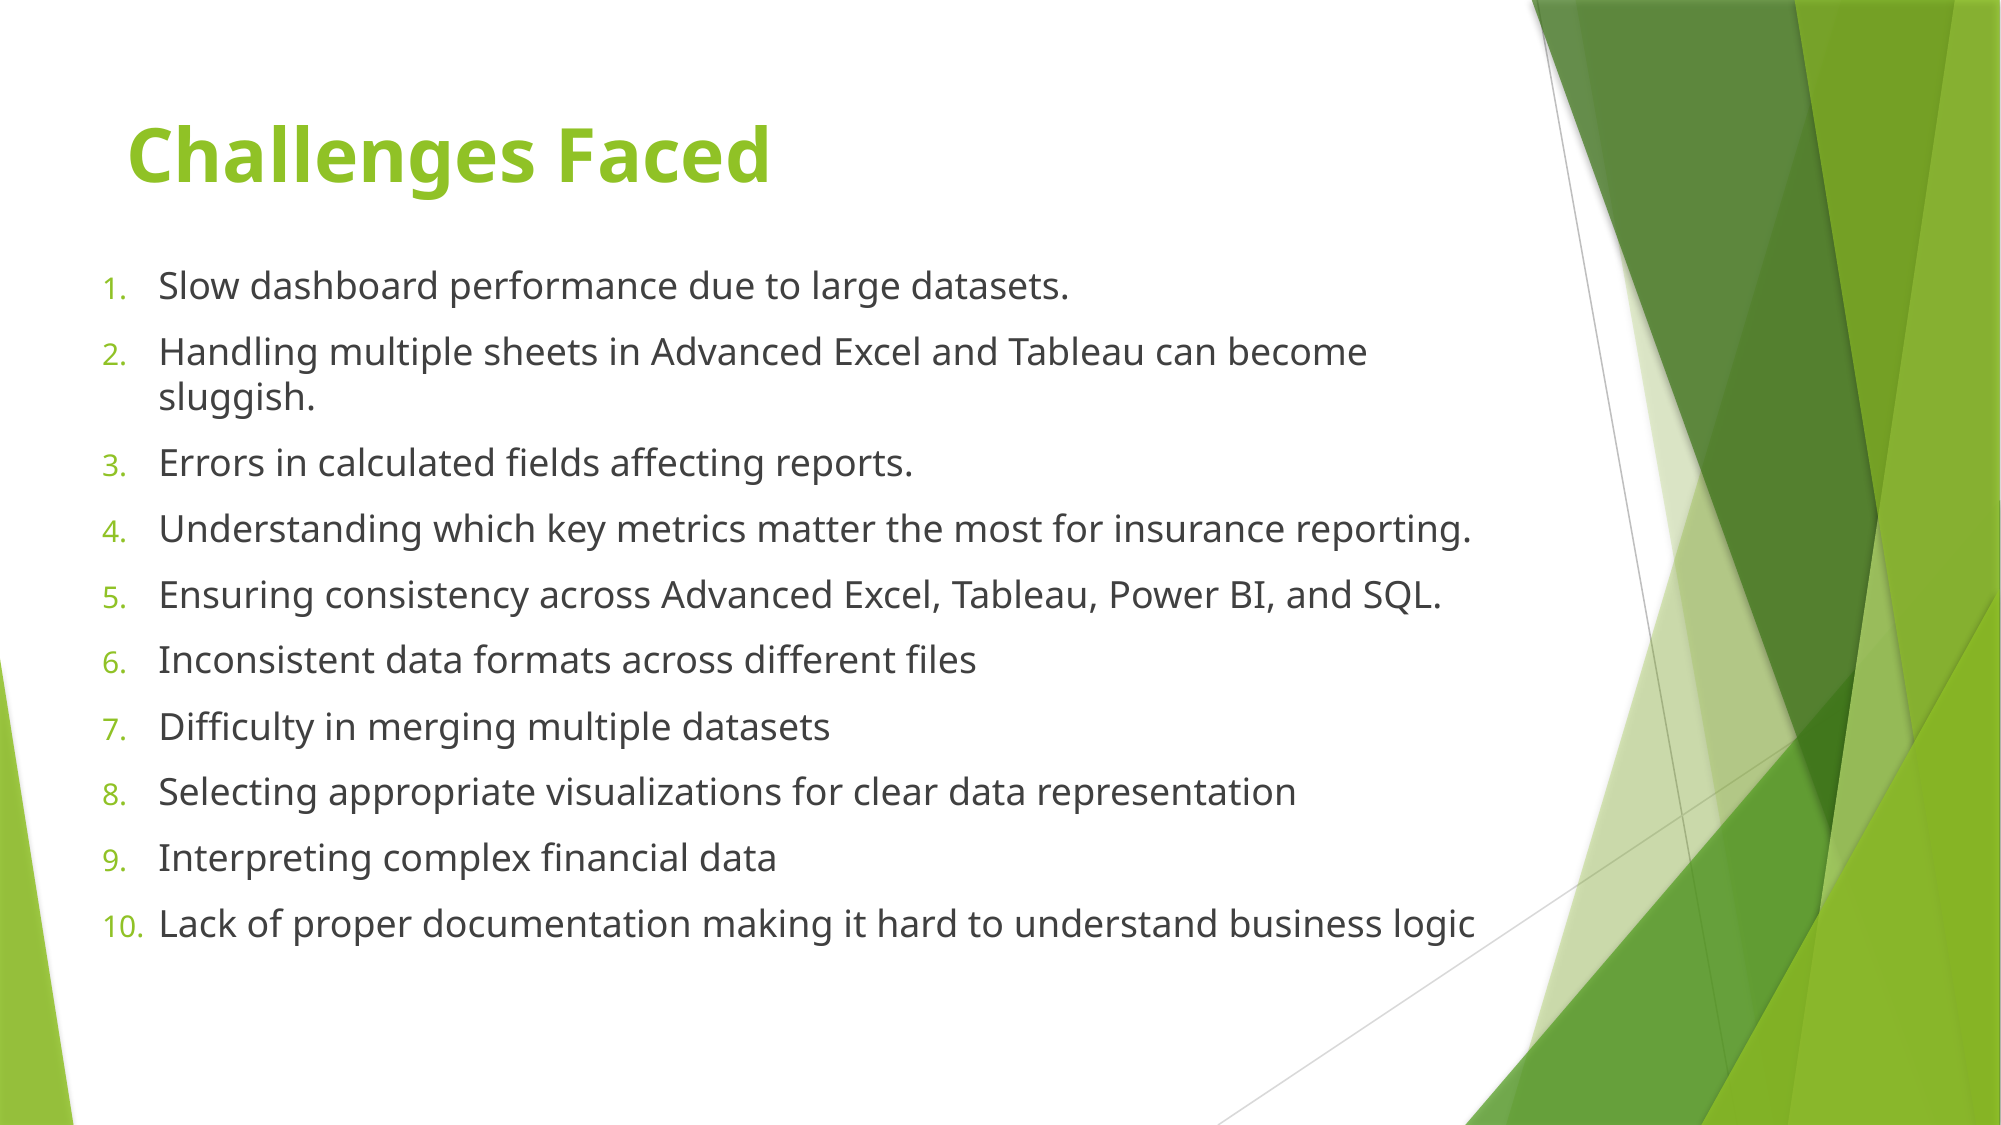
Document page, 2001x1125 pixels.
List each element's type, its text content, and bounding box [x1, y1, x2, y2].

title Challenges Faced [111, 99, 1522, 254]
list Slow dashboard performance due to large datasets. Handling multiple sheets in Advanced Excel and Tableau can become sluggish. Errors in calculated fields affecting reports. Understanding which key metrics matter the most for insurance reporting. Ensuring consistency across Advanced Excel, Tableau, Power BI, and SQL. Inconsistent data formats across different files Difficulty in merging multiple datasets Selecting appropriate visualizations for clear data representation Interpreting complex financial data Lack of proper documentation making it hard to understand business logic [87, 254, 1522, 991]
